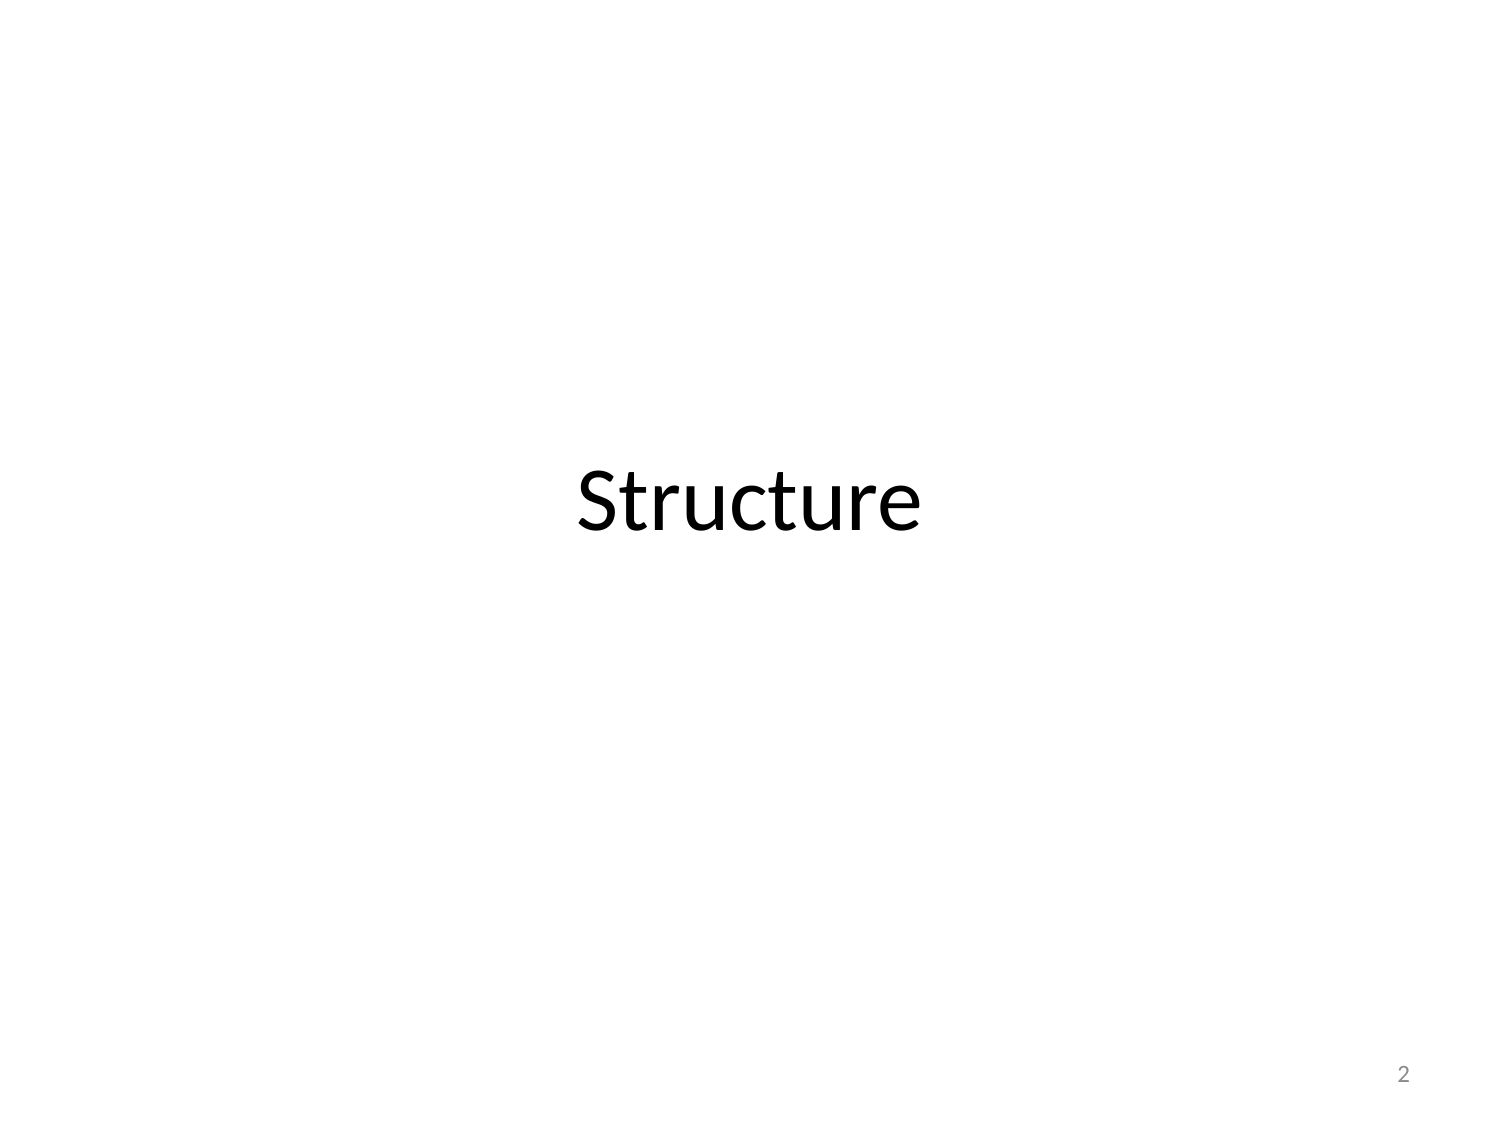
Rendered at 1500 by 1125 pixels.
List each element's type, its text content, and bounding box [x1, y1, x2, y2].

title Structure [75, 399, 1425, 588]
slide_number 2 [1074, 1042, 1425, 1103]
